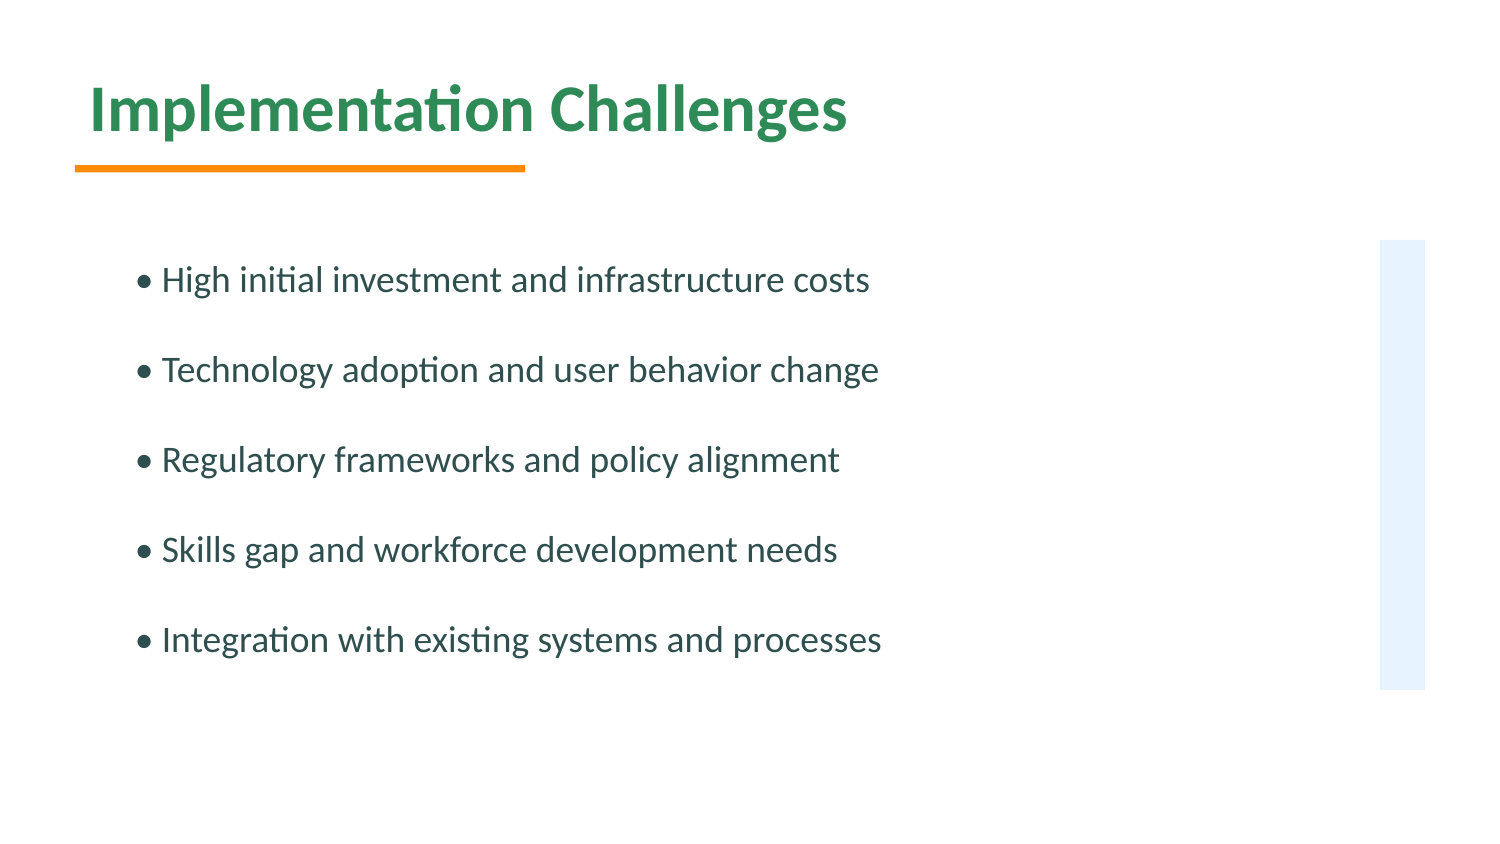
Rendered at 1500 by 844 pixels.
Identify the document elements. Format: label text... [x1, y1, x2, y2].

text_box [1379, 239, 1425, 690]
text_box • High initial investment and infrastructure costs [119, 239, 1379, 315]
text_box • Integration with existing systems and processes [119, 599, 1379, 675]
text_box [74, 165, 525, 173]
text_box • Skills gap and workforce development needs [119, 509, 1379, 585]
text_box • Regulatory frameworks and policy alignment [119, 419, 1379, 495]
text_box • Technology adoption and user behavior change [119, 329, 1379, 405]
text_box Implementation Challenges [74, 44, 1425, 165]
